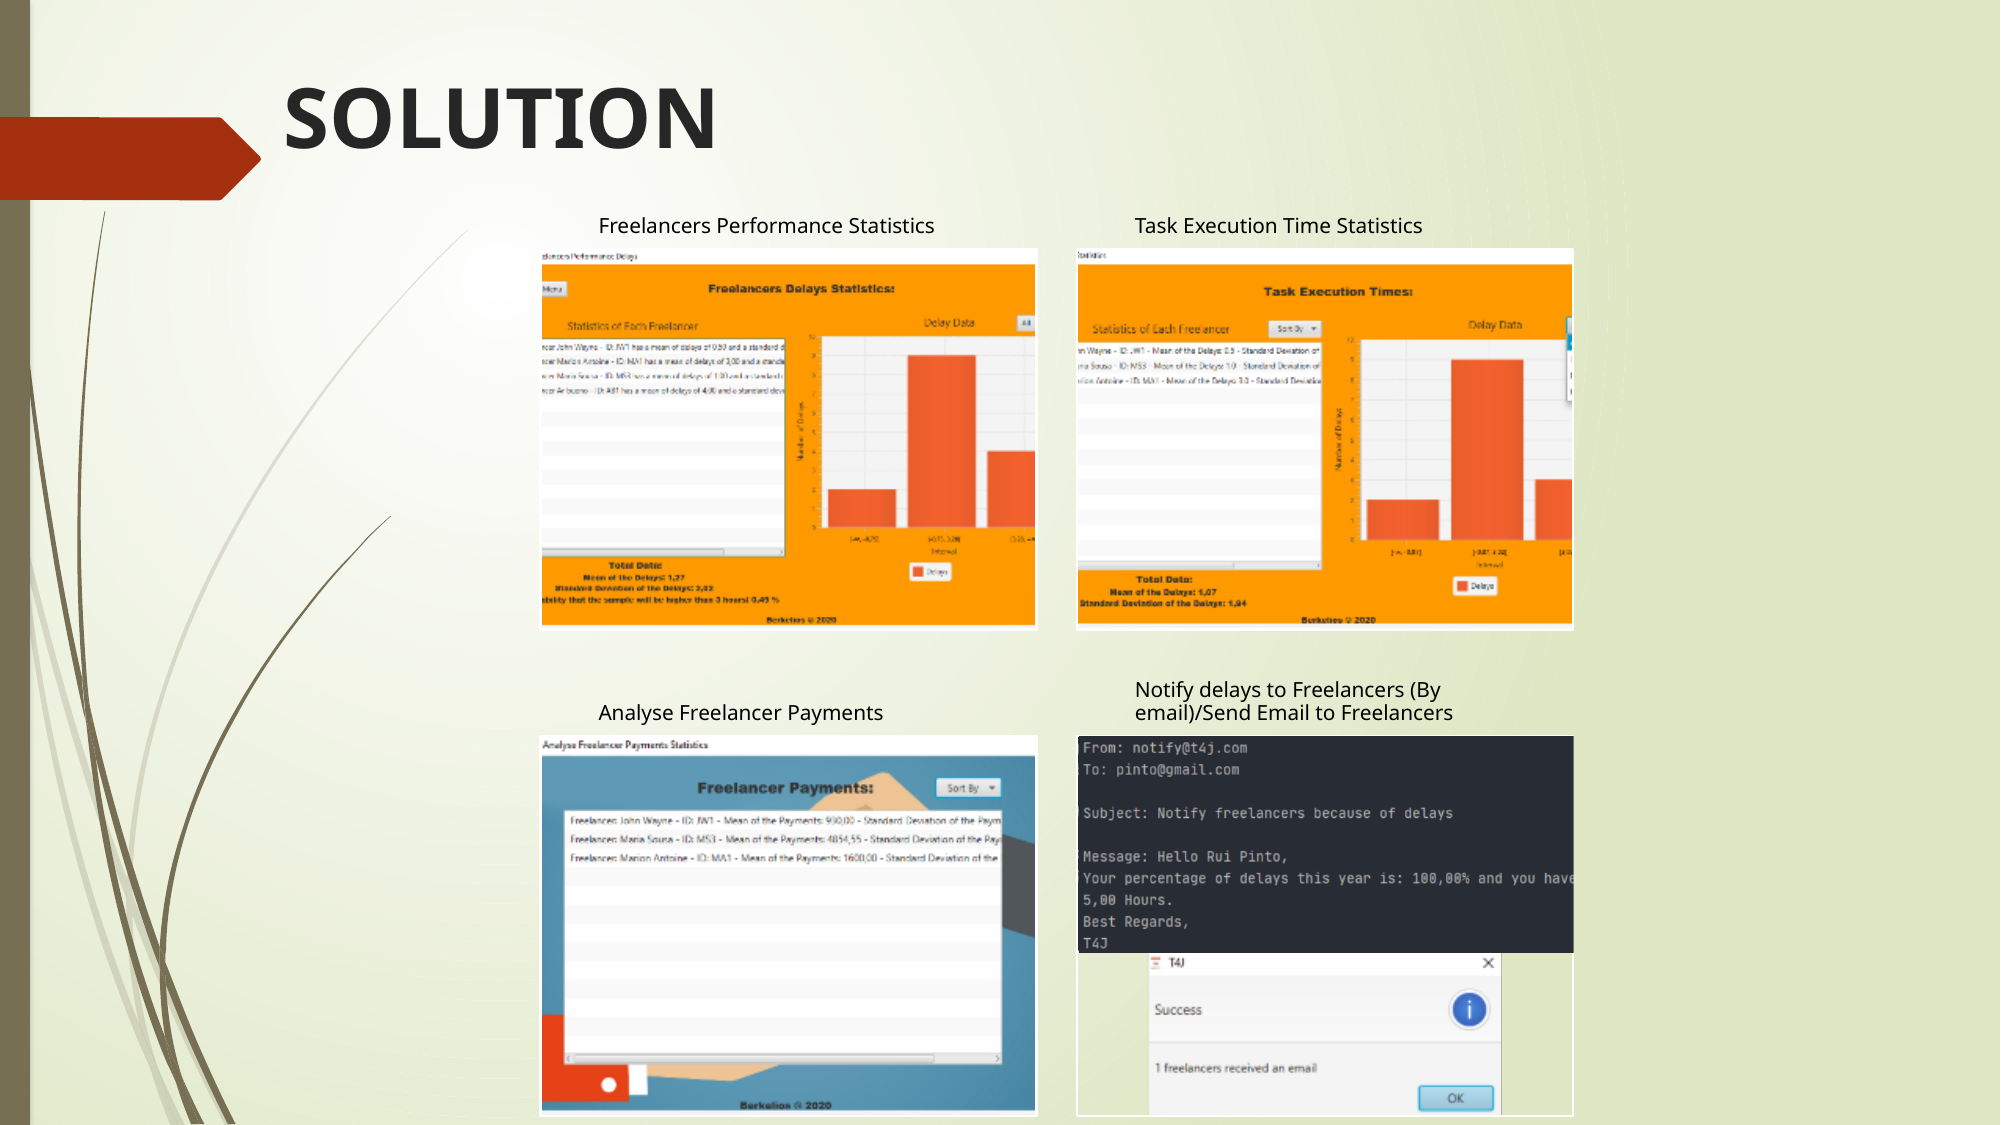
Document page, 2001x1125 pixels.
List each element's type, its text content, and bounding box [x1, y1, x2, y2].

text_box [399, 172, 1714, 1125]
title SOLUTION [268, 58, 1731, 269]
